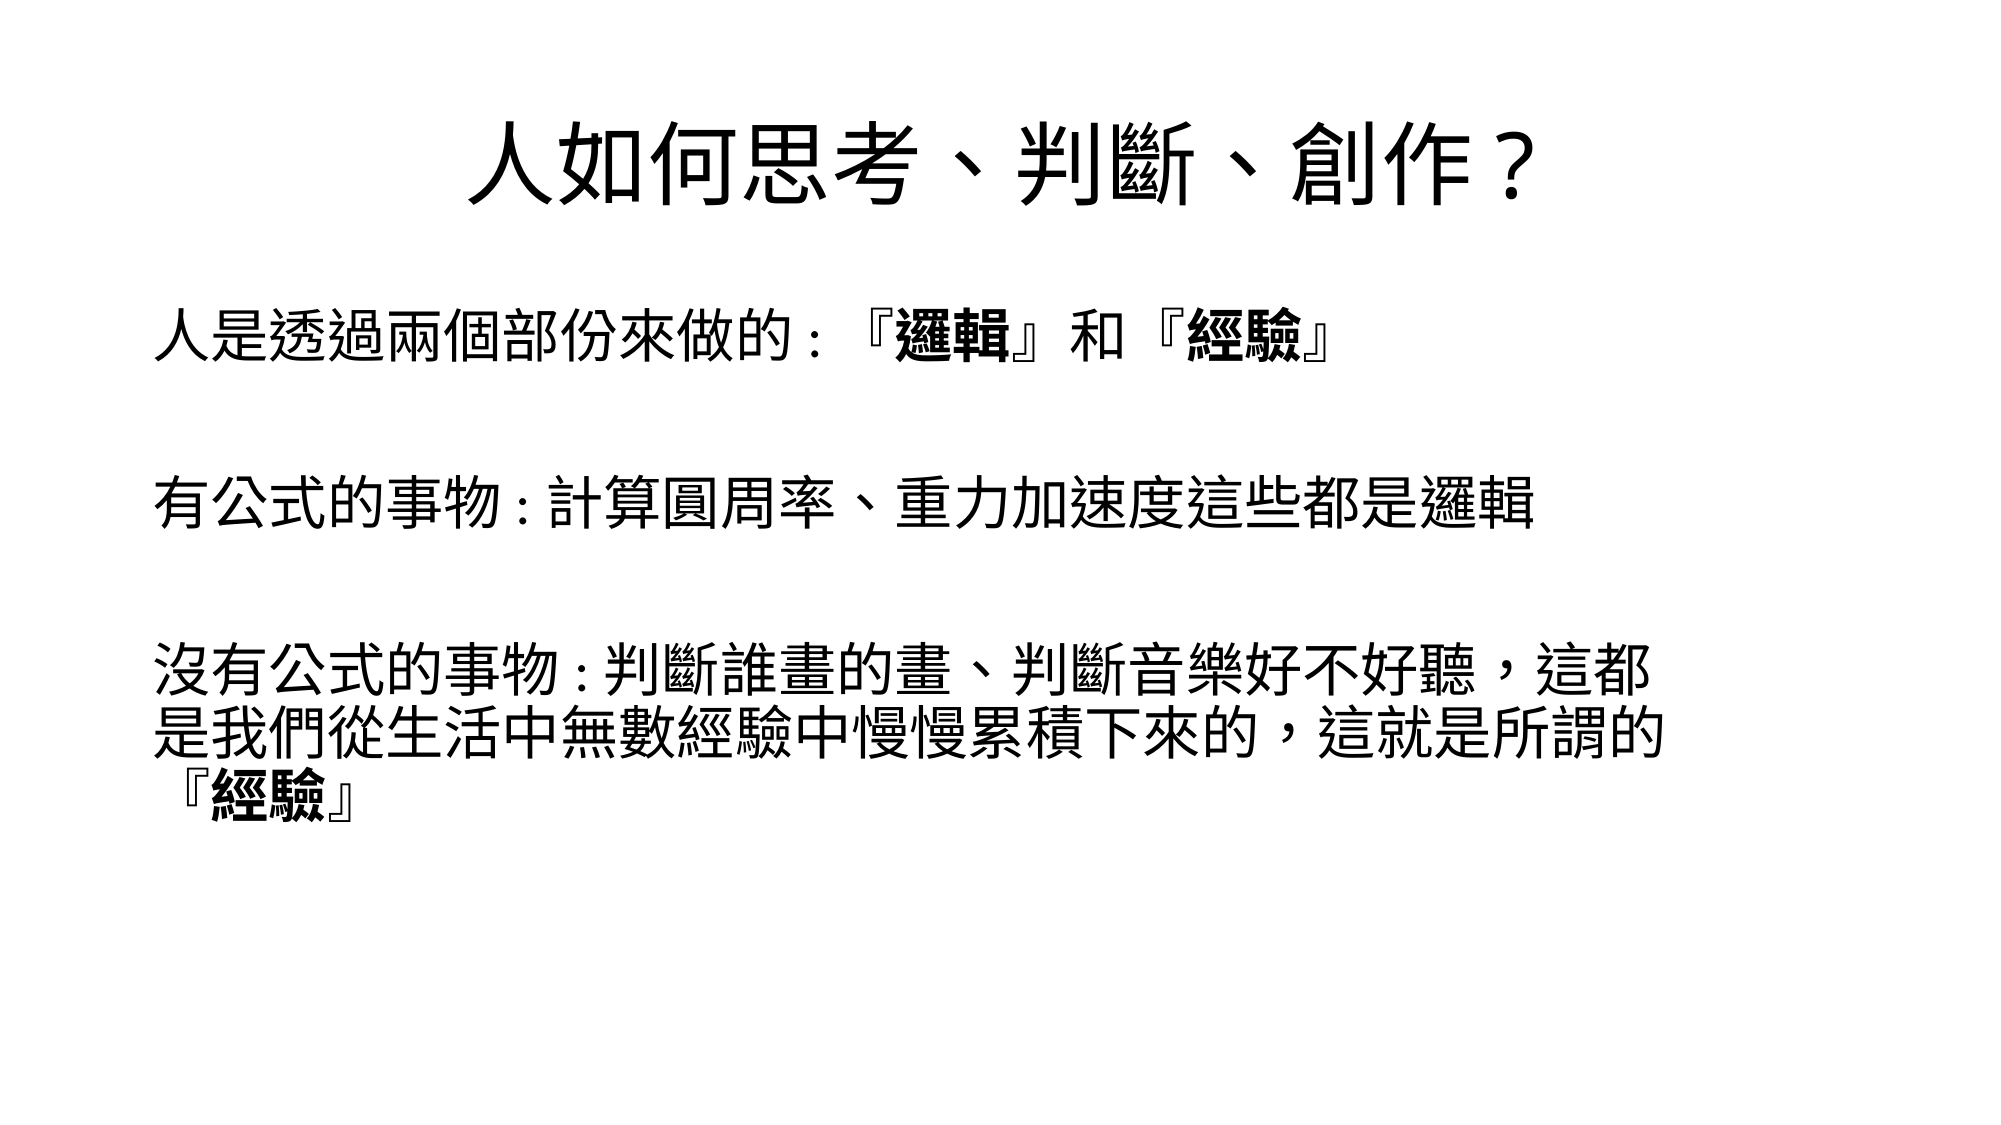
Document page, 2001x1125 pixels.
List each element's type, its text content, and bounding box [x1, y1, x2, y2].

list 人是透過兩個部份來做的:『邏輯』和『經驗』 有公式的事物:計算圓周率、重力加速度這些都是邏輯 沒有公式的事物:判斷誰畫的畫、判斷音樂好不好聽，這都是我們從生活中無數經驗中慢慢累積下來的，這就是所謂的『經驗』 [137, 299, 1706, 945]
title 人如何思考、判斷、創作? [137, 59, 1863, 278]
